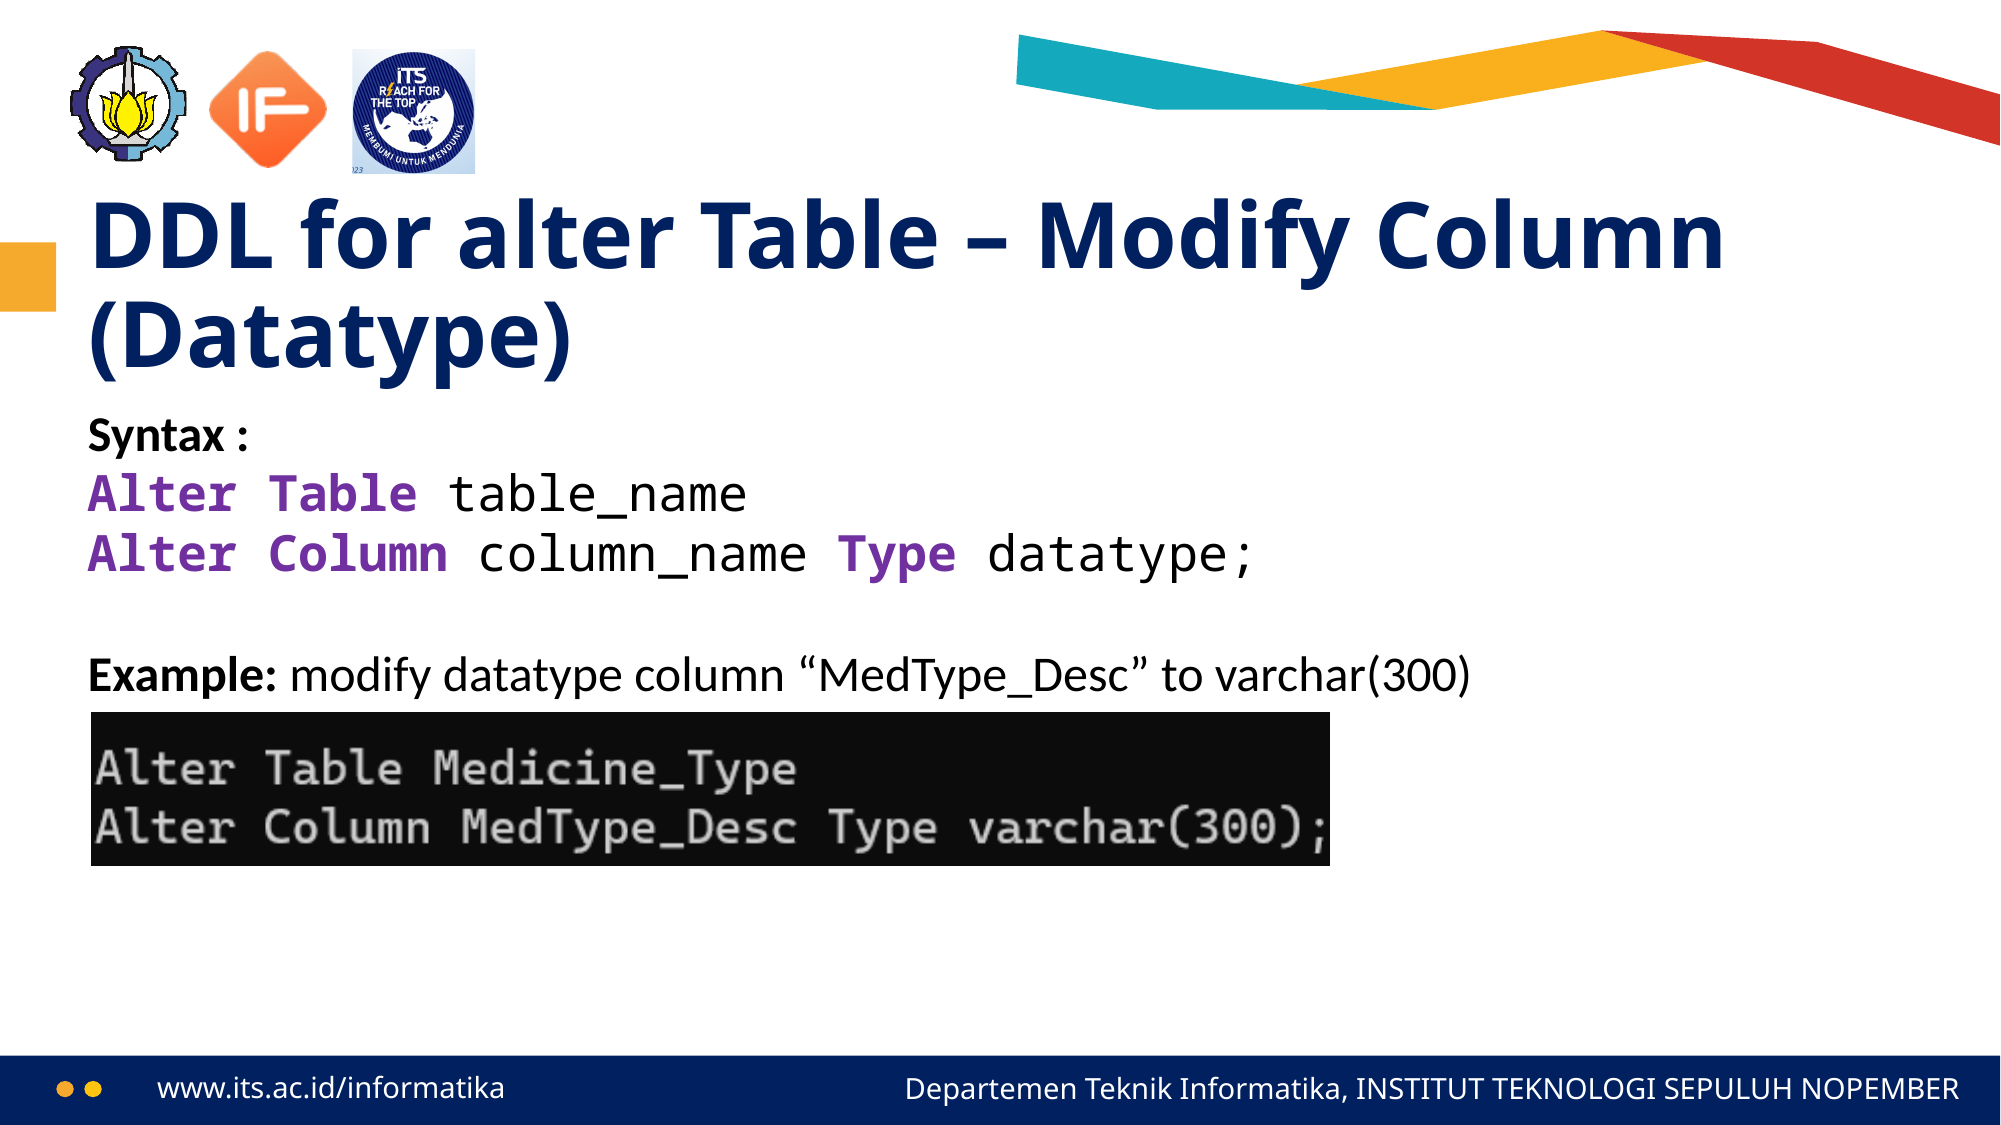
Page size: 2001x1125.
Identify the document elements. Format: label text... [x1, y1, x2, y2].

title DDL for alter Table – Modify Column (Datatype) [73, 264, 1825, 395]
picture [69, 45, 187, 162]
picture [352, 49, 476, 174]
picture [91, 712, 1330, 866]
text_box Syntax : Alter Table table_name Alter Column column_name Type datatype; Example: modify datatype column “MedType_Desc” to varchar(300) [73, 394, 1793, 710]
picture [209, 51, 327, 168]
